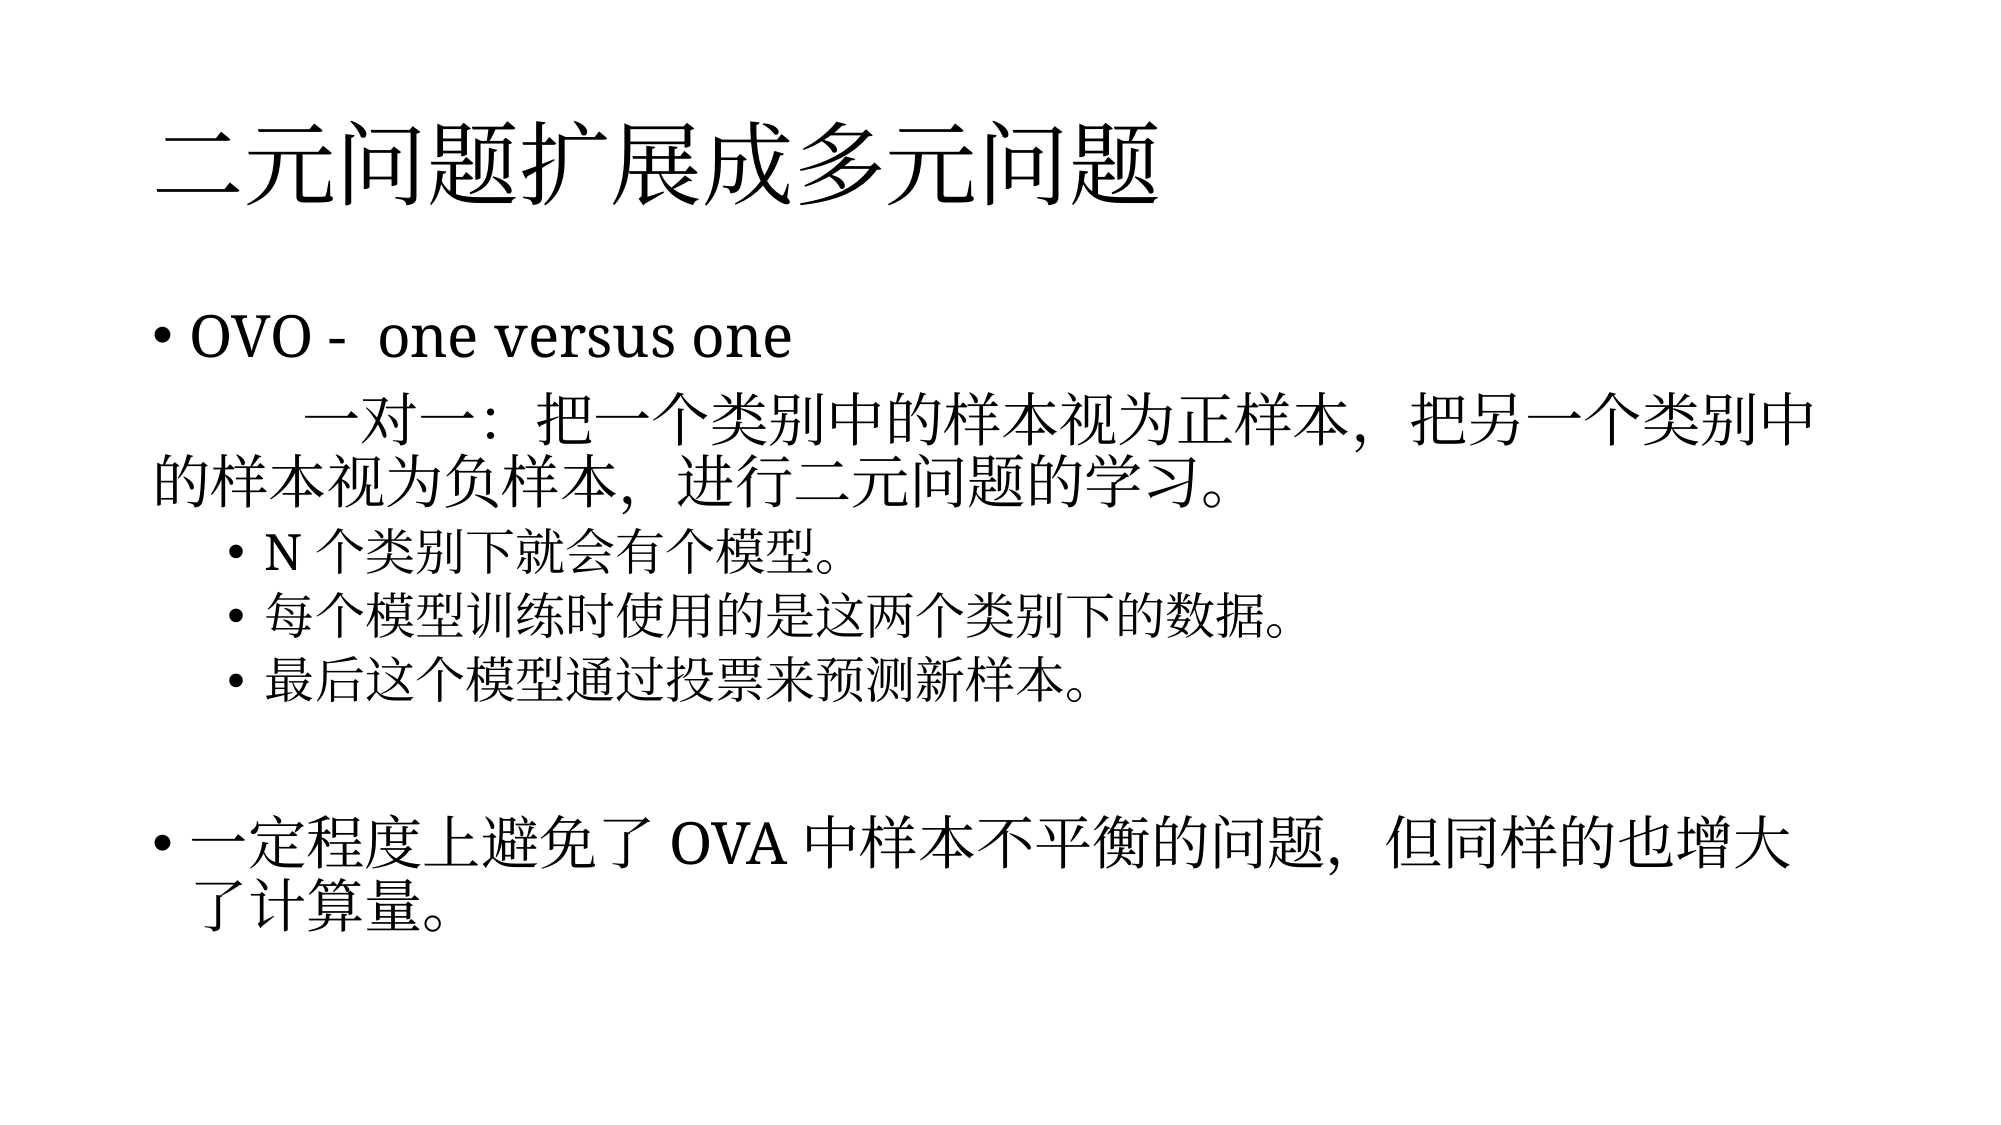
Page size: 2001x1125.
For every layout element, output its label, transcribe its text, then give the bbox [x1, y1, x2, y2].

title 二元问题扩展成多元问题 [137, 59, 1863, 278]
